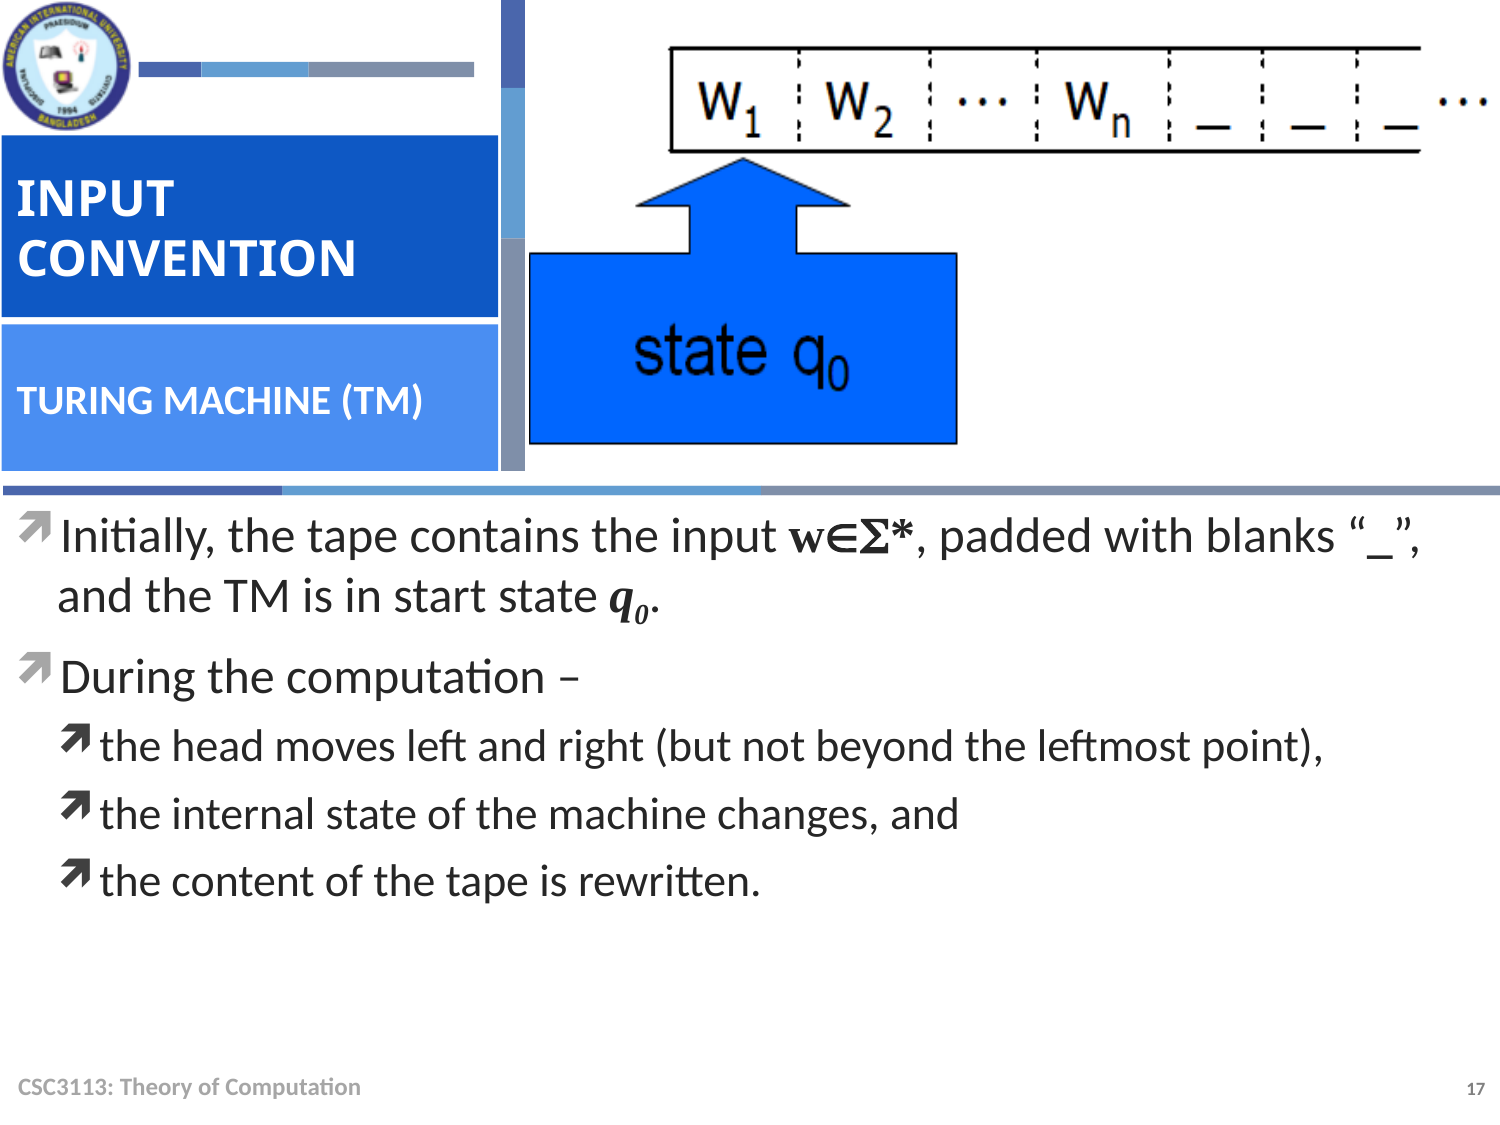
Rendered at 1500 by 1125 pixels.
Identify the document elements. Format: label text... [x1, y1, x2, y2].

picture [0, 0, 134, 134]
footer CSC3113: Theory of Computation [3, 1055, 1008, 1116]
list Turing Machine (TM) [1, 324, 499, 471]
title Input Convention [1, 135, 499, 318]
picture [529, 30, 1498, 456]
list Initially, the tape contains the input w*, padded with blanks “_”, and the TM is in start state q0. During the computation – the head moves left and right (but not beyond the leftmost point), the internal state of the machine changes, and the content of the tape is rewritten. [0, 495, 1497, 1044]
